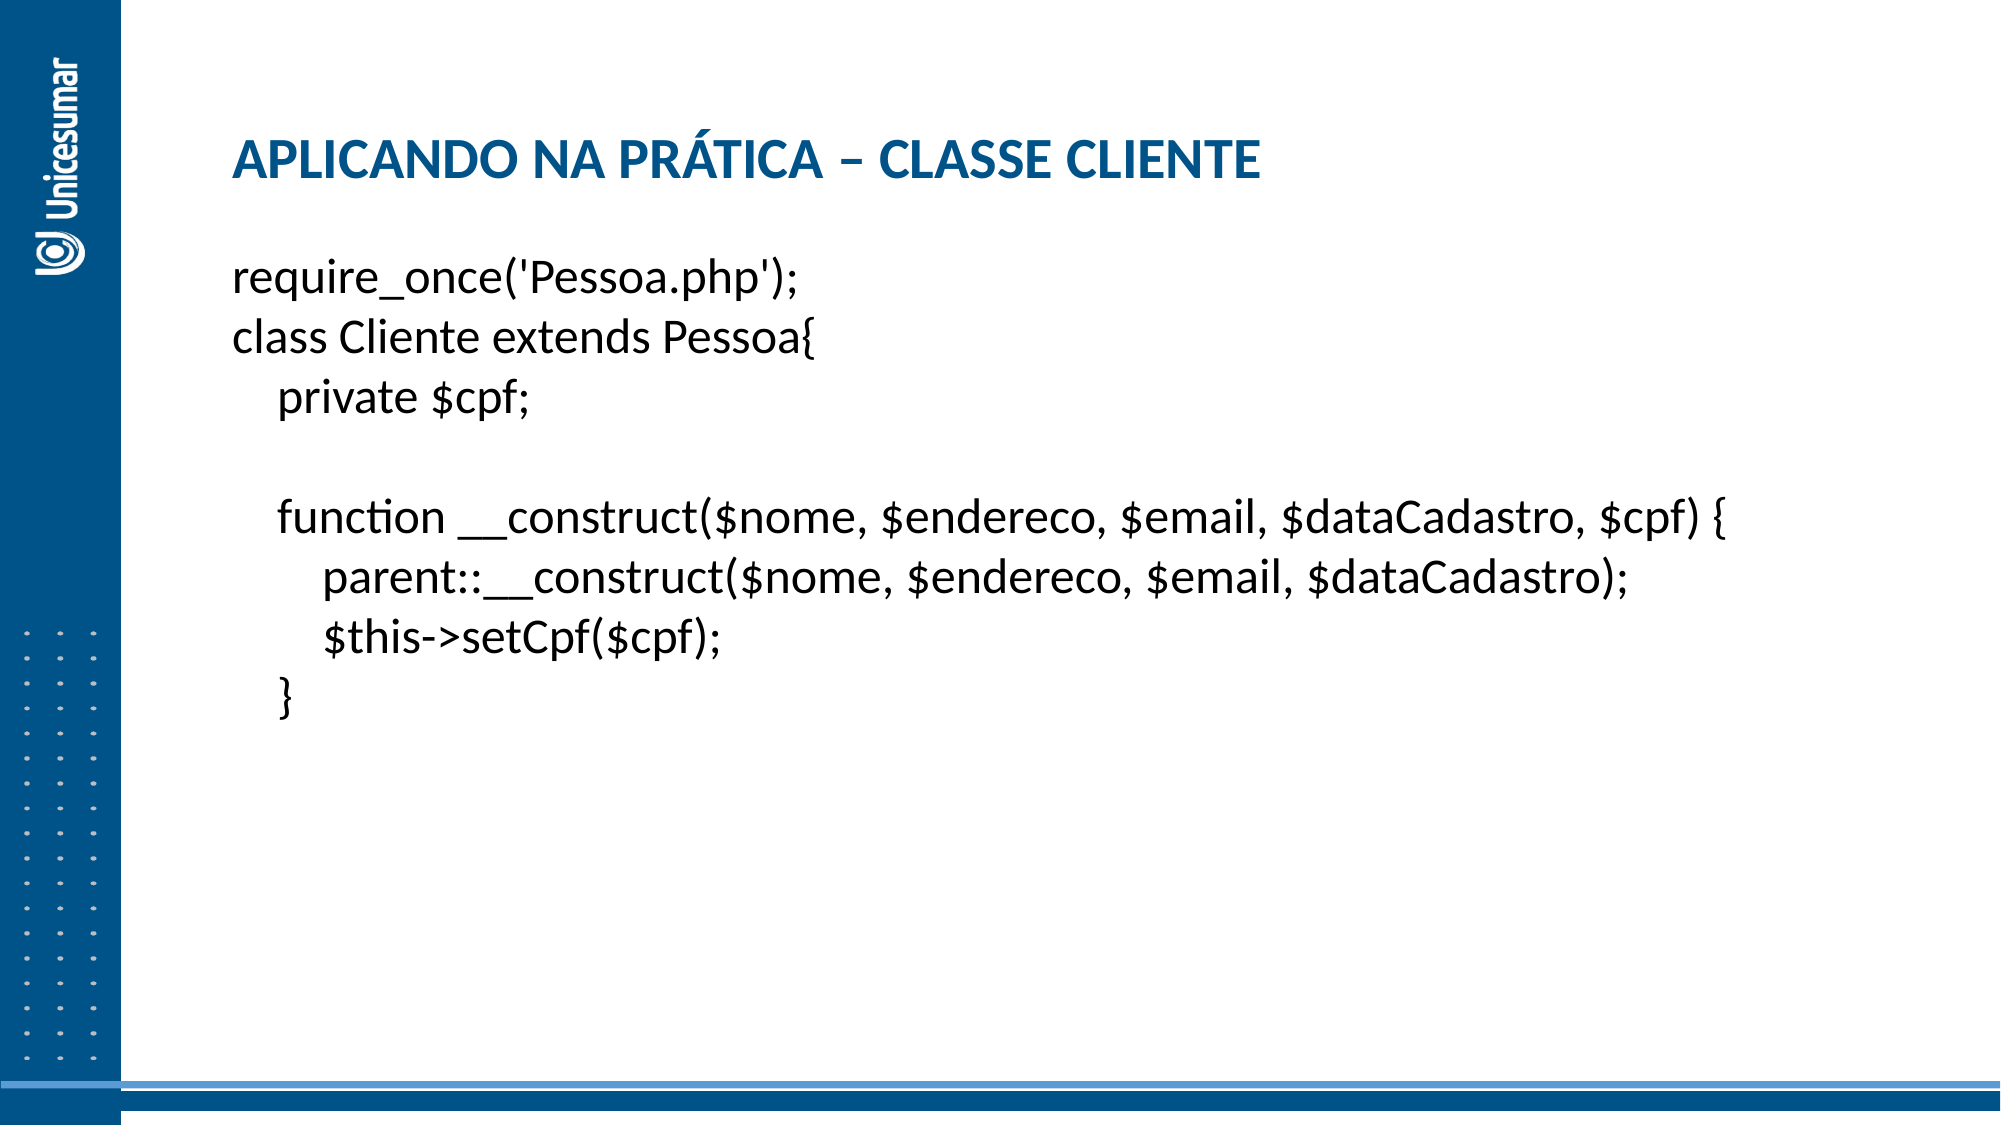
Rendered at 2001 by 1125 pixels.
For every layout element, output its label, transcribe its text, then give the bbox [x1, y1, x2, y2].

list require_once('Pessoa.php'); class Cliente extends Pessoa{ private $cpf; function __construct($nome, $endereco, $email, $dataCadastro, $cpf) { parent::__construct($nome, $endereco, $email, $dataCadastro); $this->setCpf($cpf); } [217, 235, 1945, 930]
picture [36, 58, 85, 275]
list APLICANDO NA PRÁTICA – CLASSE CLIENTE [217, 81, 1945, 235]
picture [24, 631, 111, 1060]
